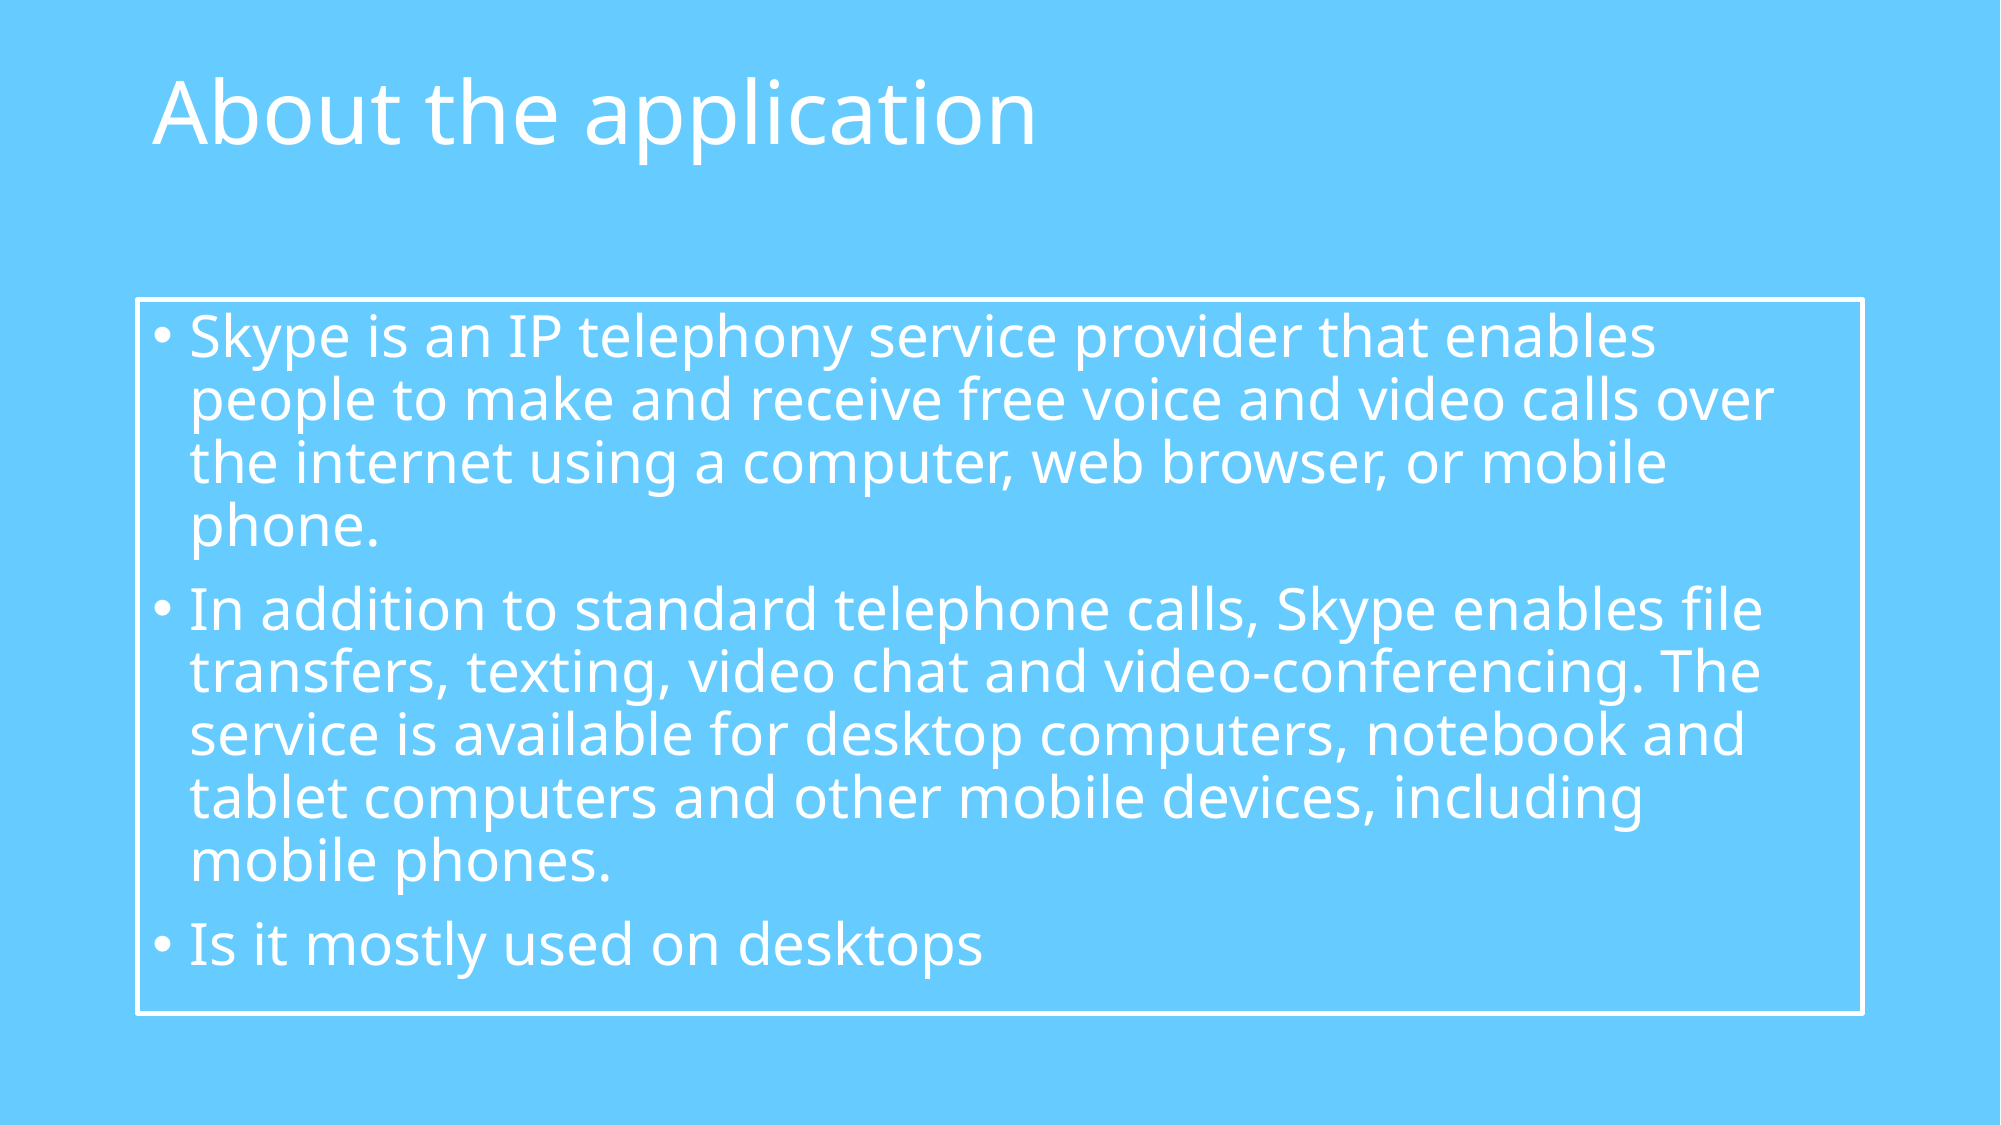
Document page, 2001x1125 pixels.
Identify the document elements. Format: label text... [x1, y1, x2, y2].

list Skype is an IP telephony service provider that enables people to make and receive free voice and video calls over the internet using a computer, web browser, or mobile phone. In addition to standard telephone calls, Skype enables file transfers, texting, video chat and video-conferencing. The service is available for desktop computers, notebook and tablet computers and other mobile devices, including mobile phones. Is it mostly used on desktops [137, 299, 1863, 1014]
title About the application [137, 59, 1863, 278]
